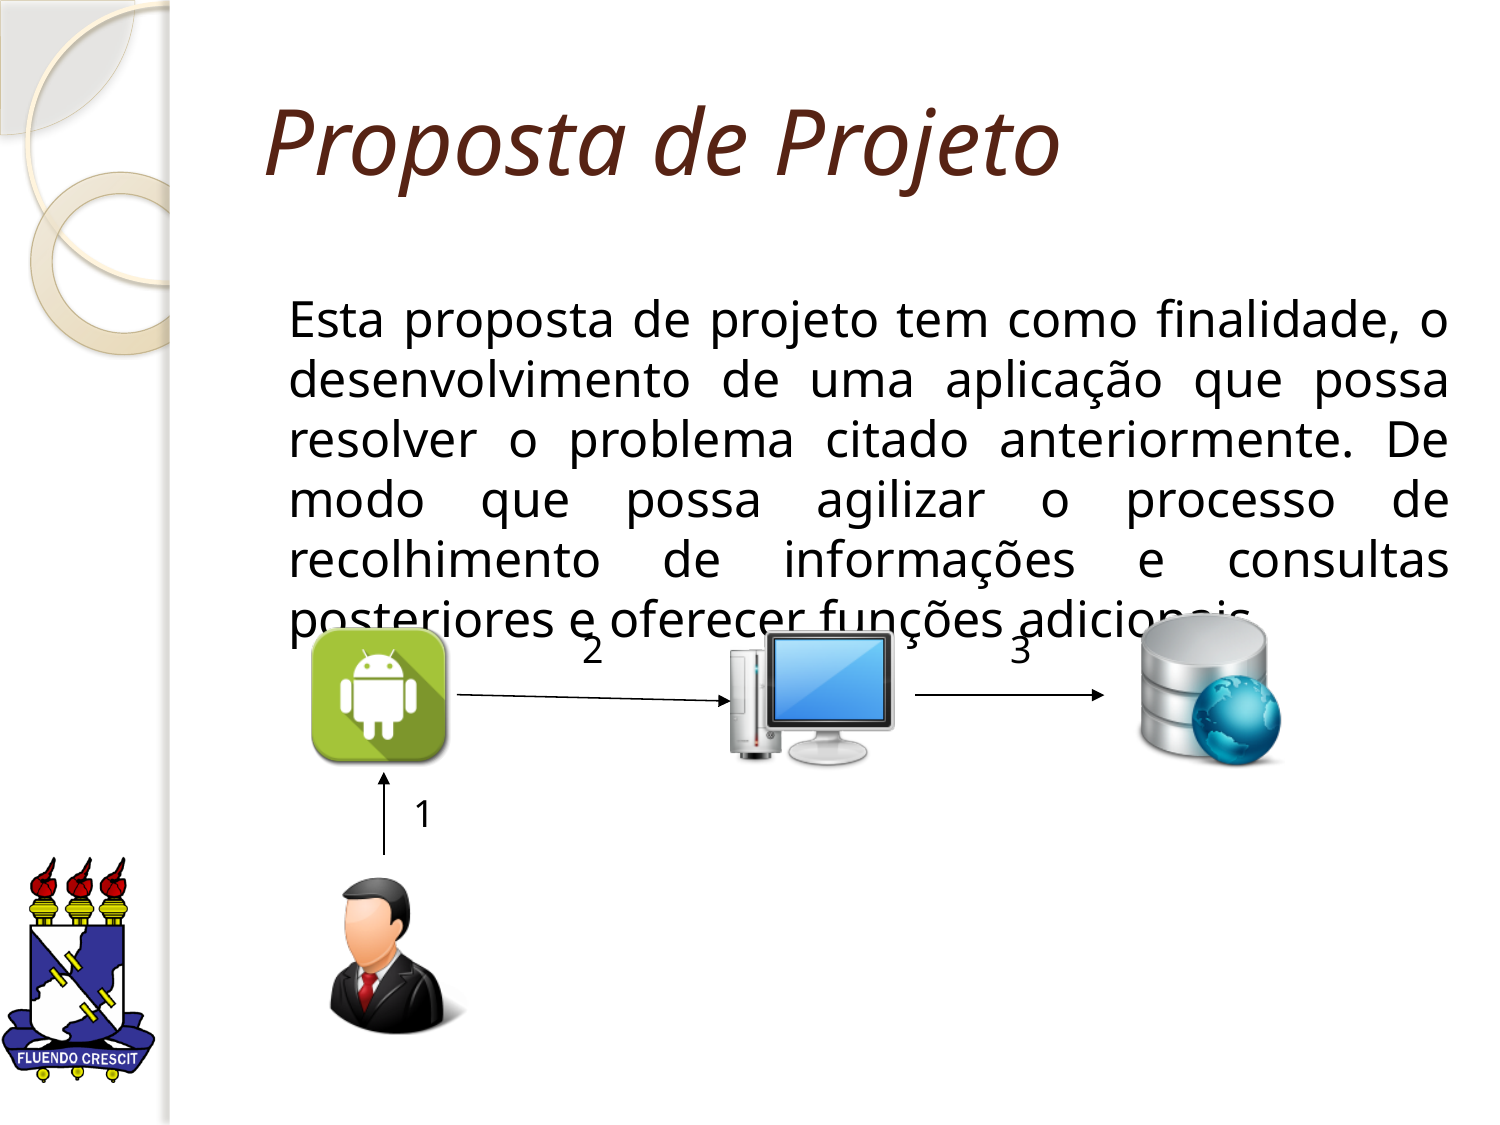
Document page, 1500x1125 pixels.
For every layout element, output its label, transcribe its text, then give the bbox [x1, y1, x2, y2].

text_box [458, 694, 731, 702]
picture [305, 622, 451, 768]
text_box 1 [398, 783, 450, 843]
text_box 2 [567, 619, 619, 679]
picture [1124, 607, 1286, 769]
text_box 3 [995, 619, 1047, 679]
picture [320, 877, 479, 1035]
picture [1, 854, 156, 1083]
text_box Esta proposta de projeto tem como finalidade, o desenvolvimento de uma aplicação que possa resolver o problema citado anteriormente. De modo que possa agilizar o processo de recolhimento de informações e consultas posteriores e oferecer funções adicionais. [273, 280, 1466, 655]
title Proposta de Projeto [235, 45, 1466, 233]
picture [730, 618, 895, 784]
